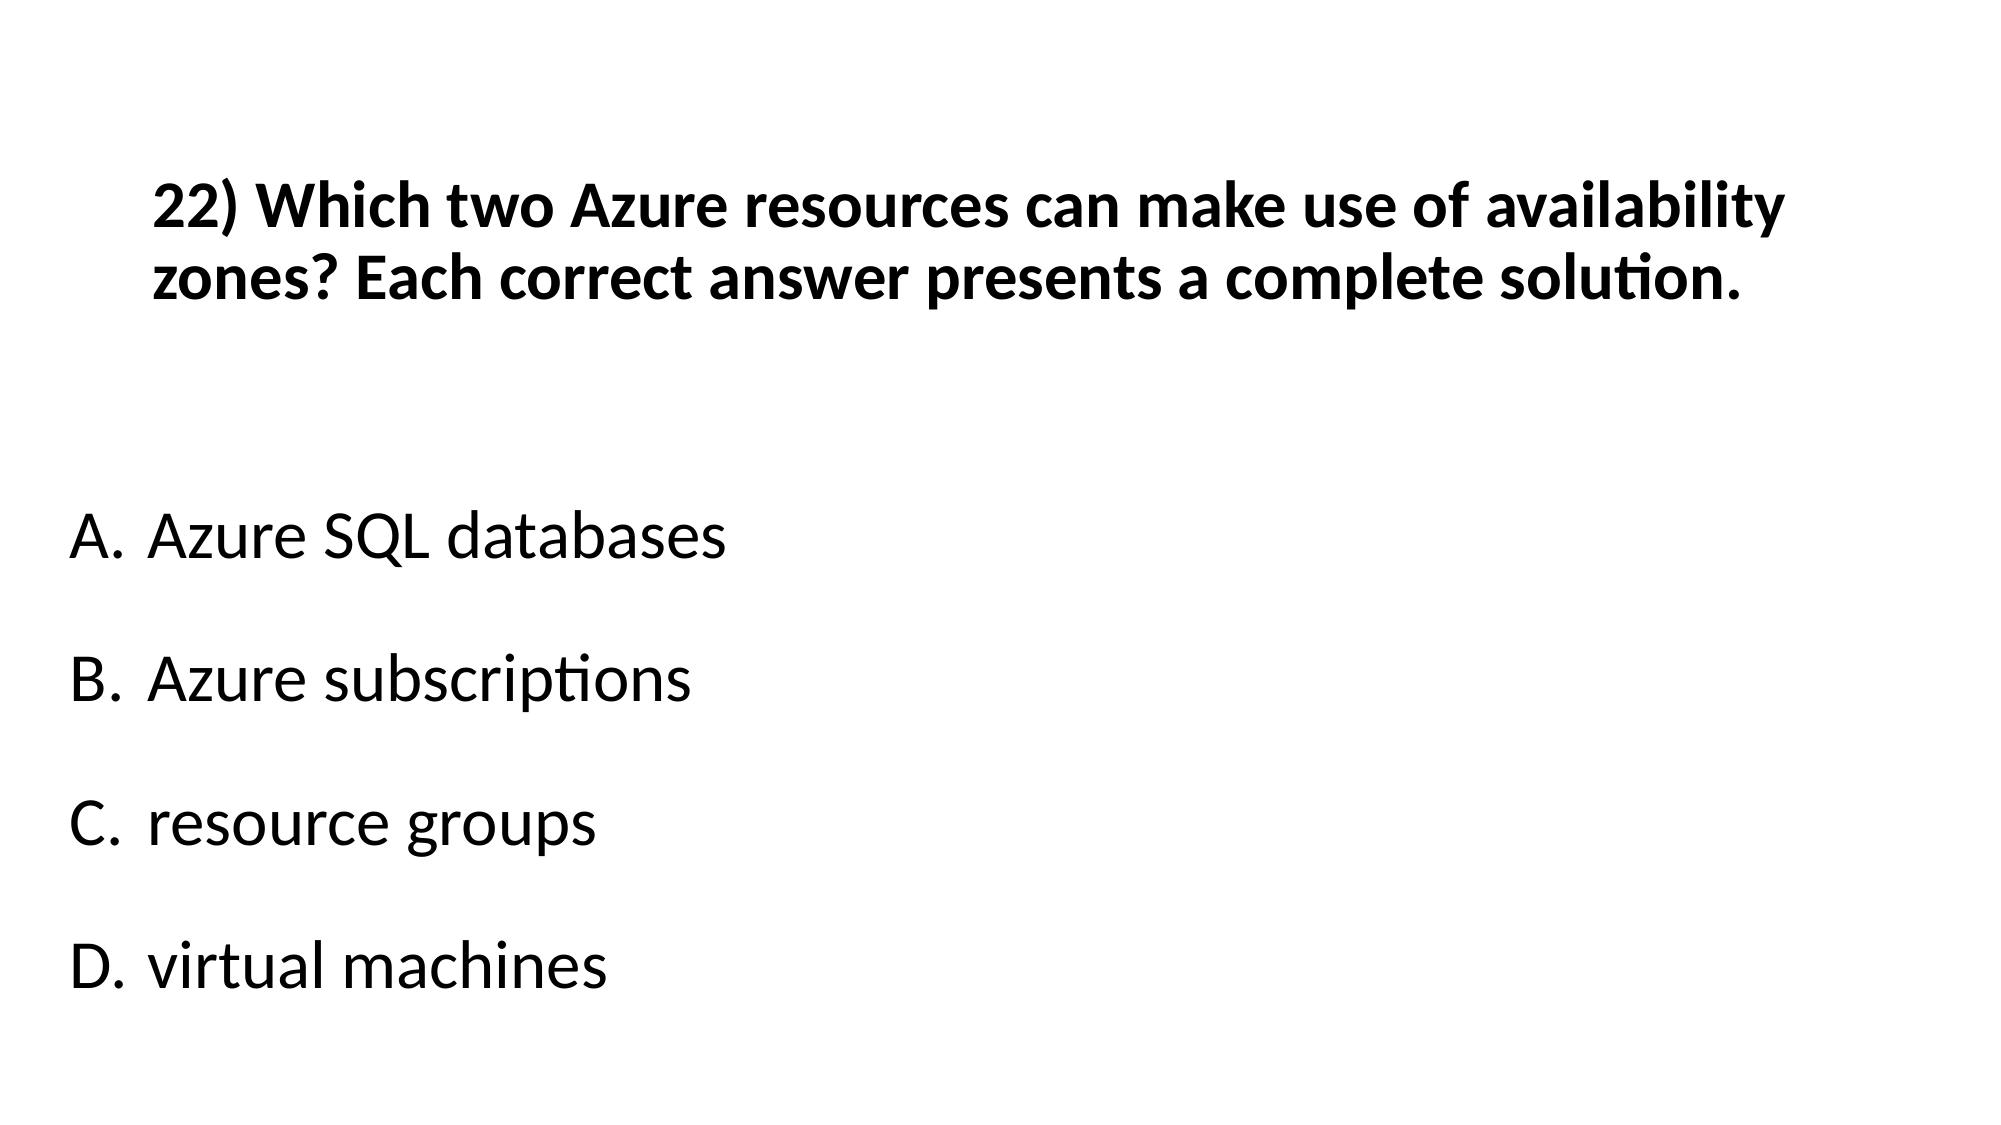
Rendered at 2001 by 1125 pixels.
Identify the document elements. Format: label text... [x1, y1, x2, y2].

list Azure SQL databases Azure subscriptions resource groups virtual machines [54, 440, 1933, 1014]
title 22) Which two Azure resources can make use of availability zones? Each correct answer presents a complete solution. [137, 59, 1863, 425]
